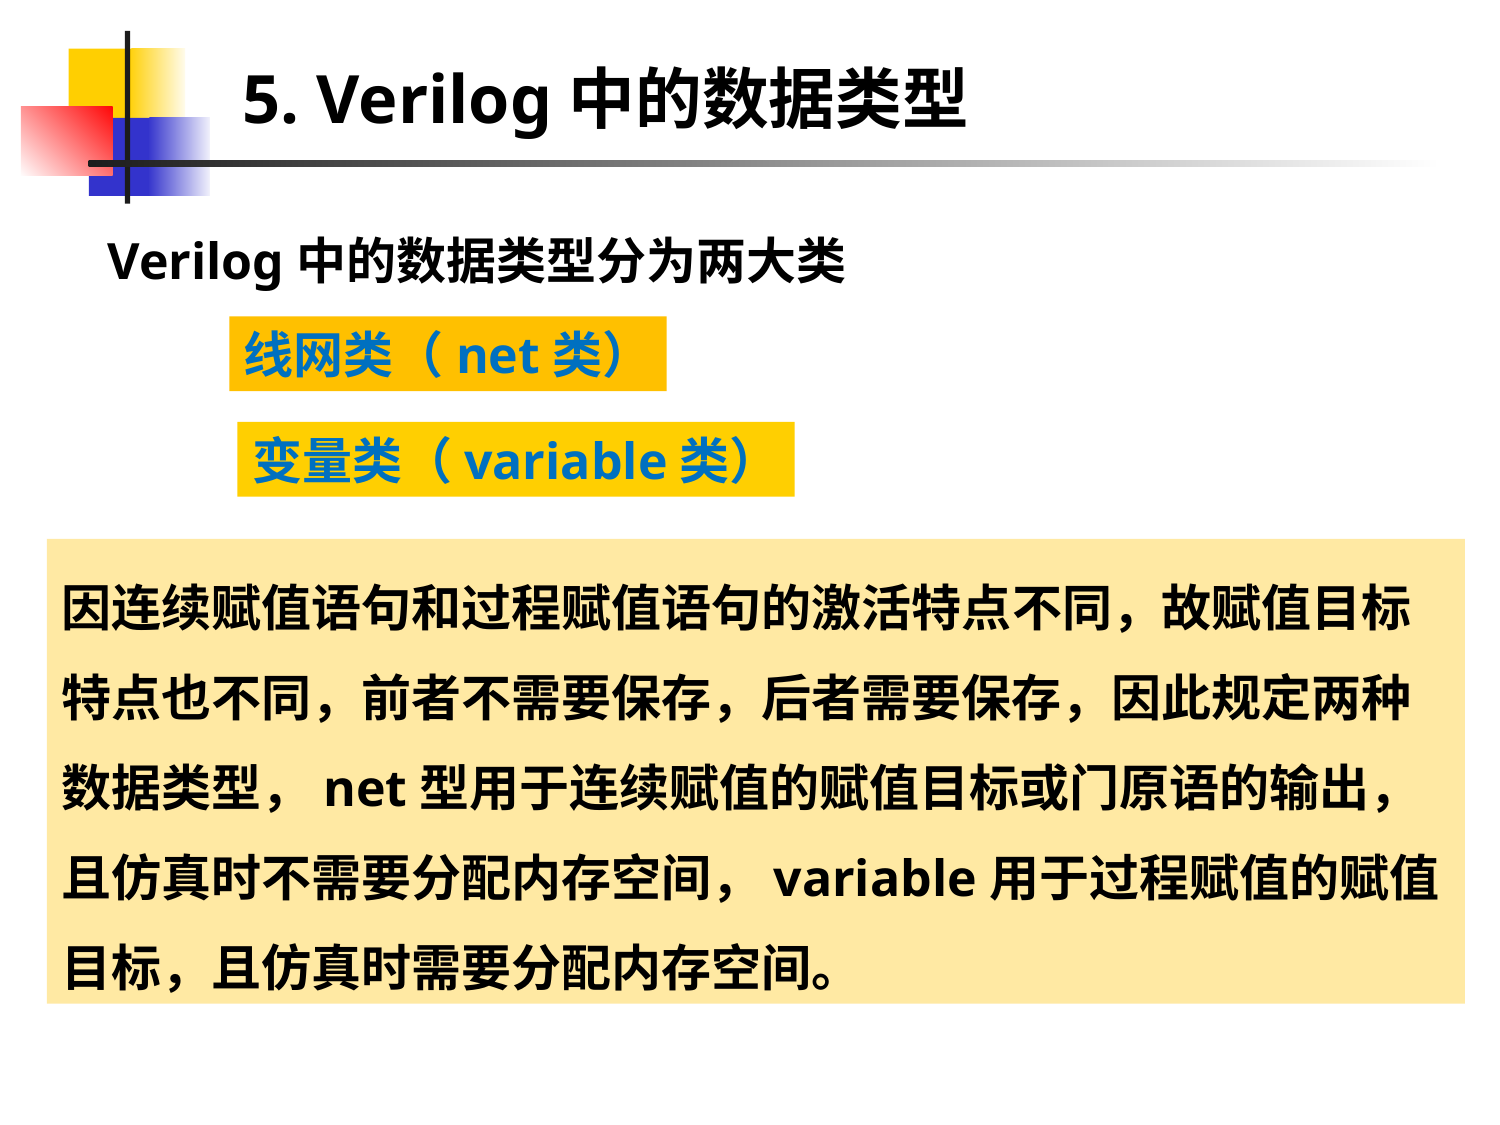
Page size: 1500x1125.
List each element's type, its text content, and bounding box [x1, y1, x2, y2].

text_box 线网类（net类） [229, 316, 667, 392]
text_box 变量类（variable类） [237, 421, 795, 497]
text_box Verilog中的数据类型分为两大类 [92, 222, 862, 298]
title 5. Verilog中的数据类型 [227, 31, 1500, 145]
text_box 因连续赋值语句和过程赋值语句的激活特点不同，故赋值目标特点也不同，前者不需要保存，后者需要保存，因此规定两种数据类型，net型用于连续赋值的赋值目标或门原语的输出，且仿真时不需要分配内存空间，variable用于过程赋值的赋值目标，且仿真时需要分配内存空间。 [46, 538, 1465, 1004]
